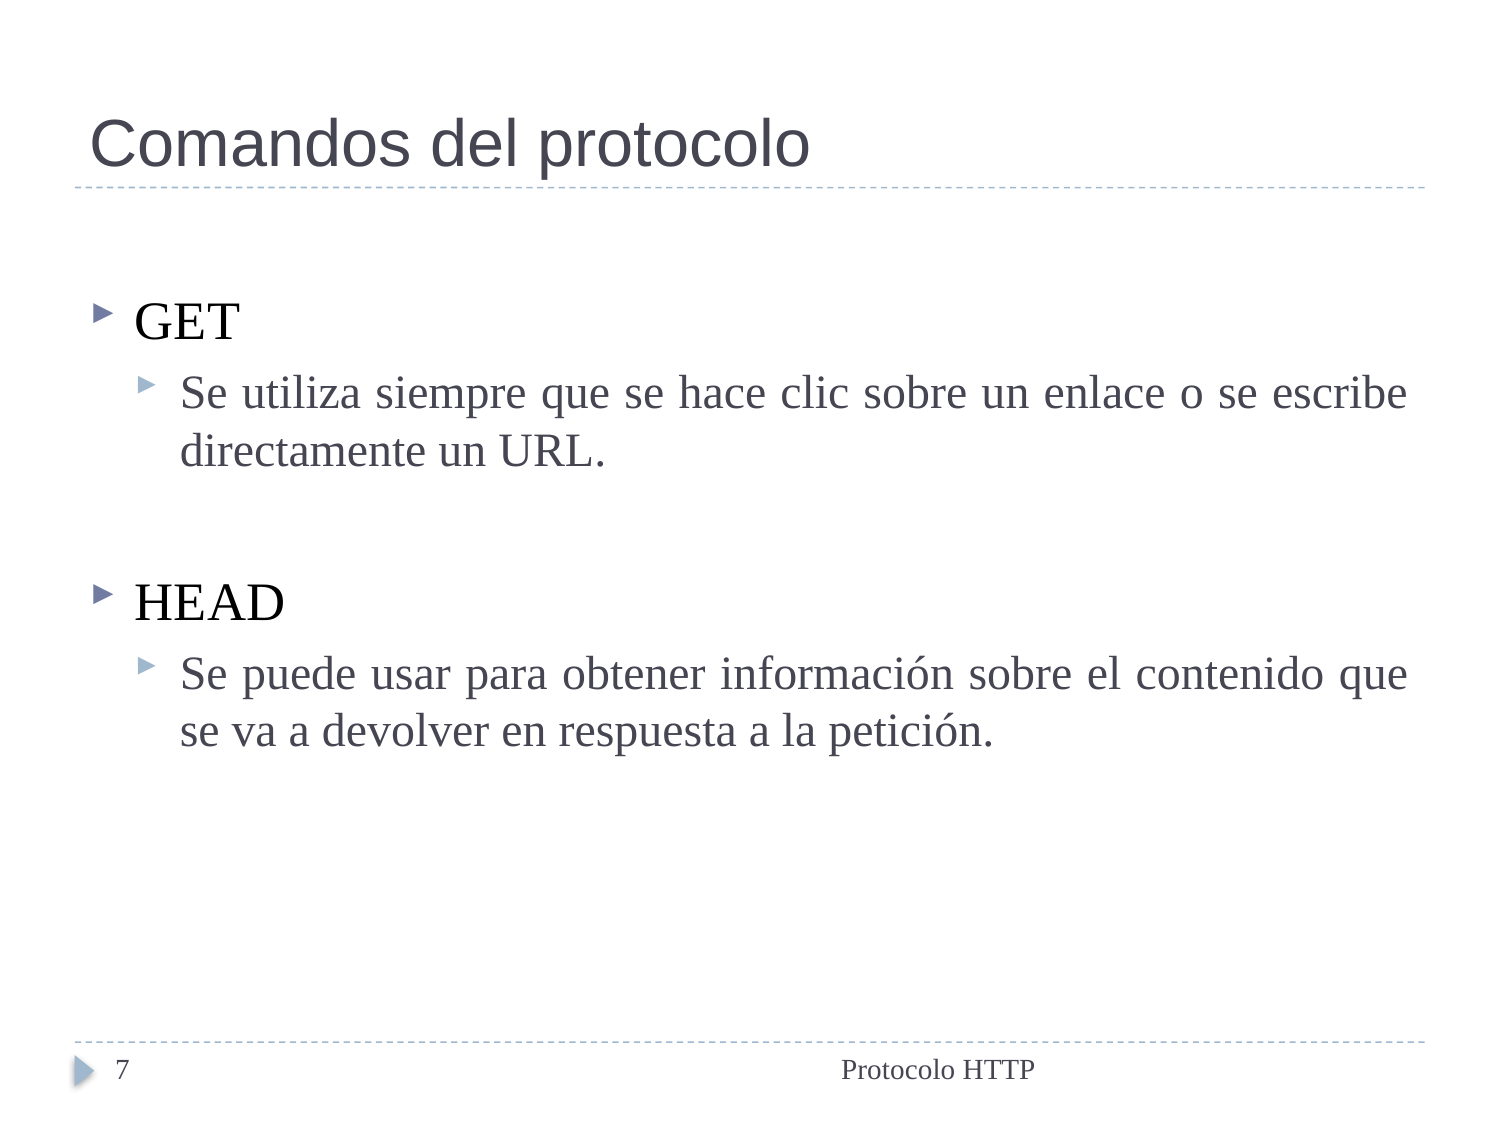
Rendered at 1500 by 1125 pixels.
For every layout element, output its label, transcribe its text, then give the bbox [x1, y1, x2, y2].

slide_number 7 [100, 1042, 426, 1103]
footer Protocolo HTTP [475, 1042, 1051, 1103]
list GET Se utiliza siempre que se hace clic sobre un enlace o se escribe directamente un URL. HEAD Se puede usar para obtener información sobre el contenido que se va a devolver en respuesta a la petición. [75, 200, 1425, 1010]
title Comandos del protocolo [75, 24, 1425, 188]
